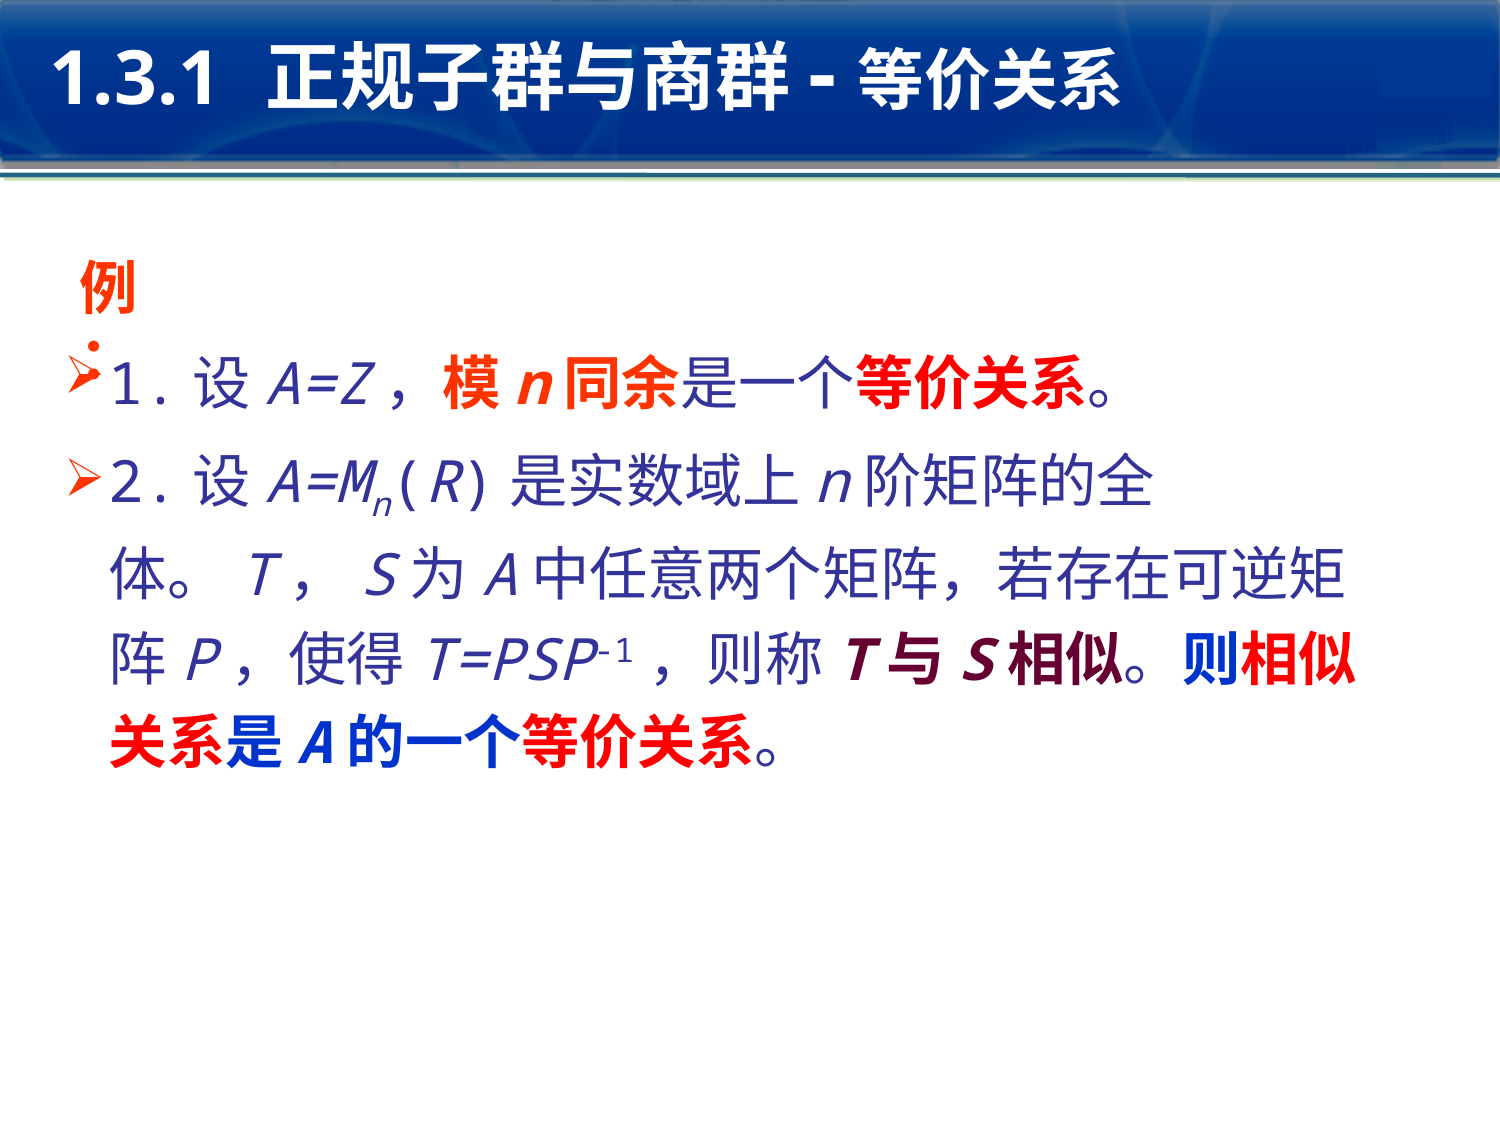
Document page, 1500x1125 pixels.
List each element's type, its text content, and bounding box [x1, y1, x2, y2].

text_box 1.设A=Z，模n同余是一个等价关系。 2.设A=Mn(R)是实数域上n阶矩阵的全体。T，S为A中任意两个矩阵，若存在可逆矩阵P，使得T=PSP-1，则称T与S相似。则相似关系是A的一个等价关系。 [49, 324, 1400, 787]
text_box 1.3.1 正规子群与商群-等价关系 [35, 0, 1418, 140]
text_box 例： [64, 243, 183, 399]
